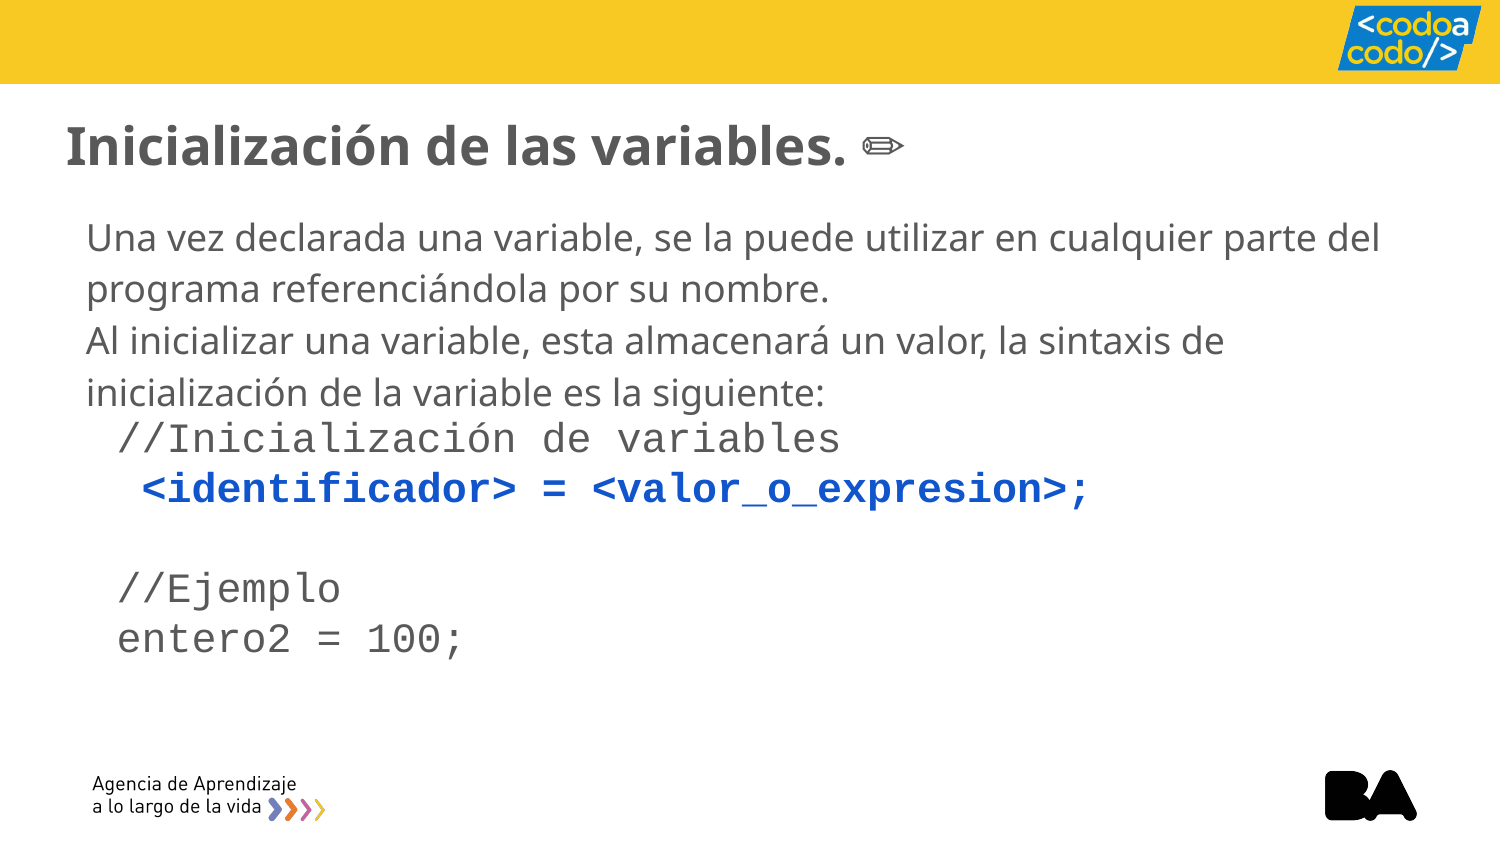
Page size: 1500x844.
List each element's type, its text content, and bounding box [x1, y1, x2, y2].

text_box //Inicialización de variables <identificador> = <valor_o_expresion>; //Ejemplo entero2 = 100; [101, 395, 1396, 726]
list Una vez declarada una variable, se la puede utilizar en cualquier parte del programa referenciándola por su nombre. Al inicializar una variable, esta almacenará un valor, la sintaxis de inicialización de la variable es la siguiente: [70, 191, 1430, 441]
picture [1325, 770, 1417, 821]
picture [1337, 5, 1482, 71]
picture [70, 756, 344, 835]
title Inicialización de las variables. ​✏️​ [51, 98, 1446, 192]
